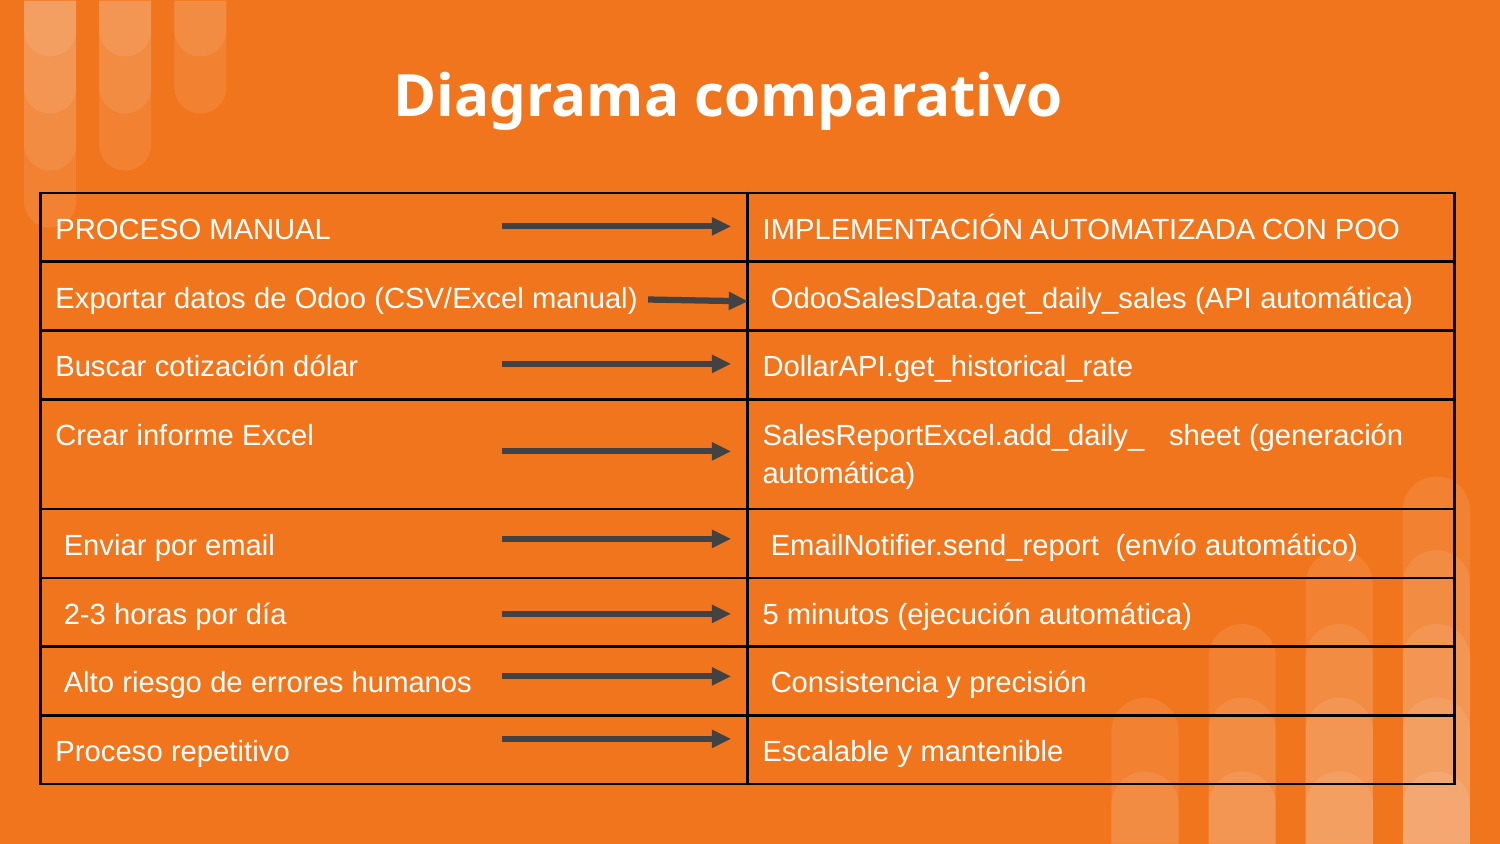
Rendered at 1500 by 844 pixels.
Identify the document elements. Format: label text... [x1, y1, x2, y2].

table_cell Proceso repetitivo [42, 717, 746, 783]
table_cell Crear informe Excel [42, 401, 746, 508]
table_cell SalesReportExcel.add_daily_ sheet (generación automática) [749, 401, 1453, 508]
table_cell DollarAPI.get_historical_rate [749, 332, 1453, 398]
table_cell Enviar por email [42, 510, 746, 577]
table_cell 2-3 horas por día [42, 579, 746, 645]
table_cell EmailNotifier.send_report (envío automático) [749, 510, 1453, 577]
table_cell 5 minutos (ejecución automática) [749, 579, 1453, 645]
table_header IMPLEMENTACIÓN AUTOMATIZADA CON POO [749, 194, 1453, 260]
table_cell Buscar cotización dólar [42, 332, 746, 398]
table_cell Exportar datos de Odoo (CSV/Excel manual) [42, 263, 746, 329]
table_cell Alto riesgo de errores humanos [42, 648, 746, 714]
table_cell Consistencia y precisión [749, 648, 1453, 714]
title Diagrama comparativo [247, 0, 1209, 192]
table_cell Escalable y mantenible [749, 717, 1453, 783]
table_cell OdooSalesData.get_daily_sales (API automática) [749, 263, 1453, 329]
table_header PROCESO MANUAL [42, 194, 746, 260]
